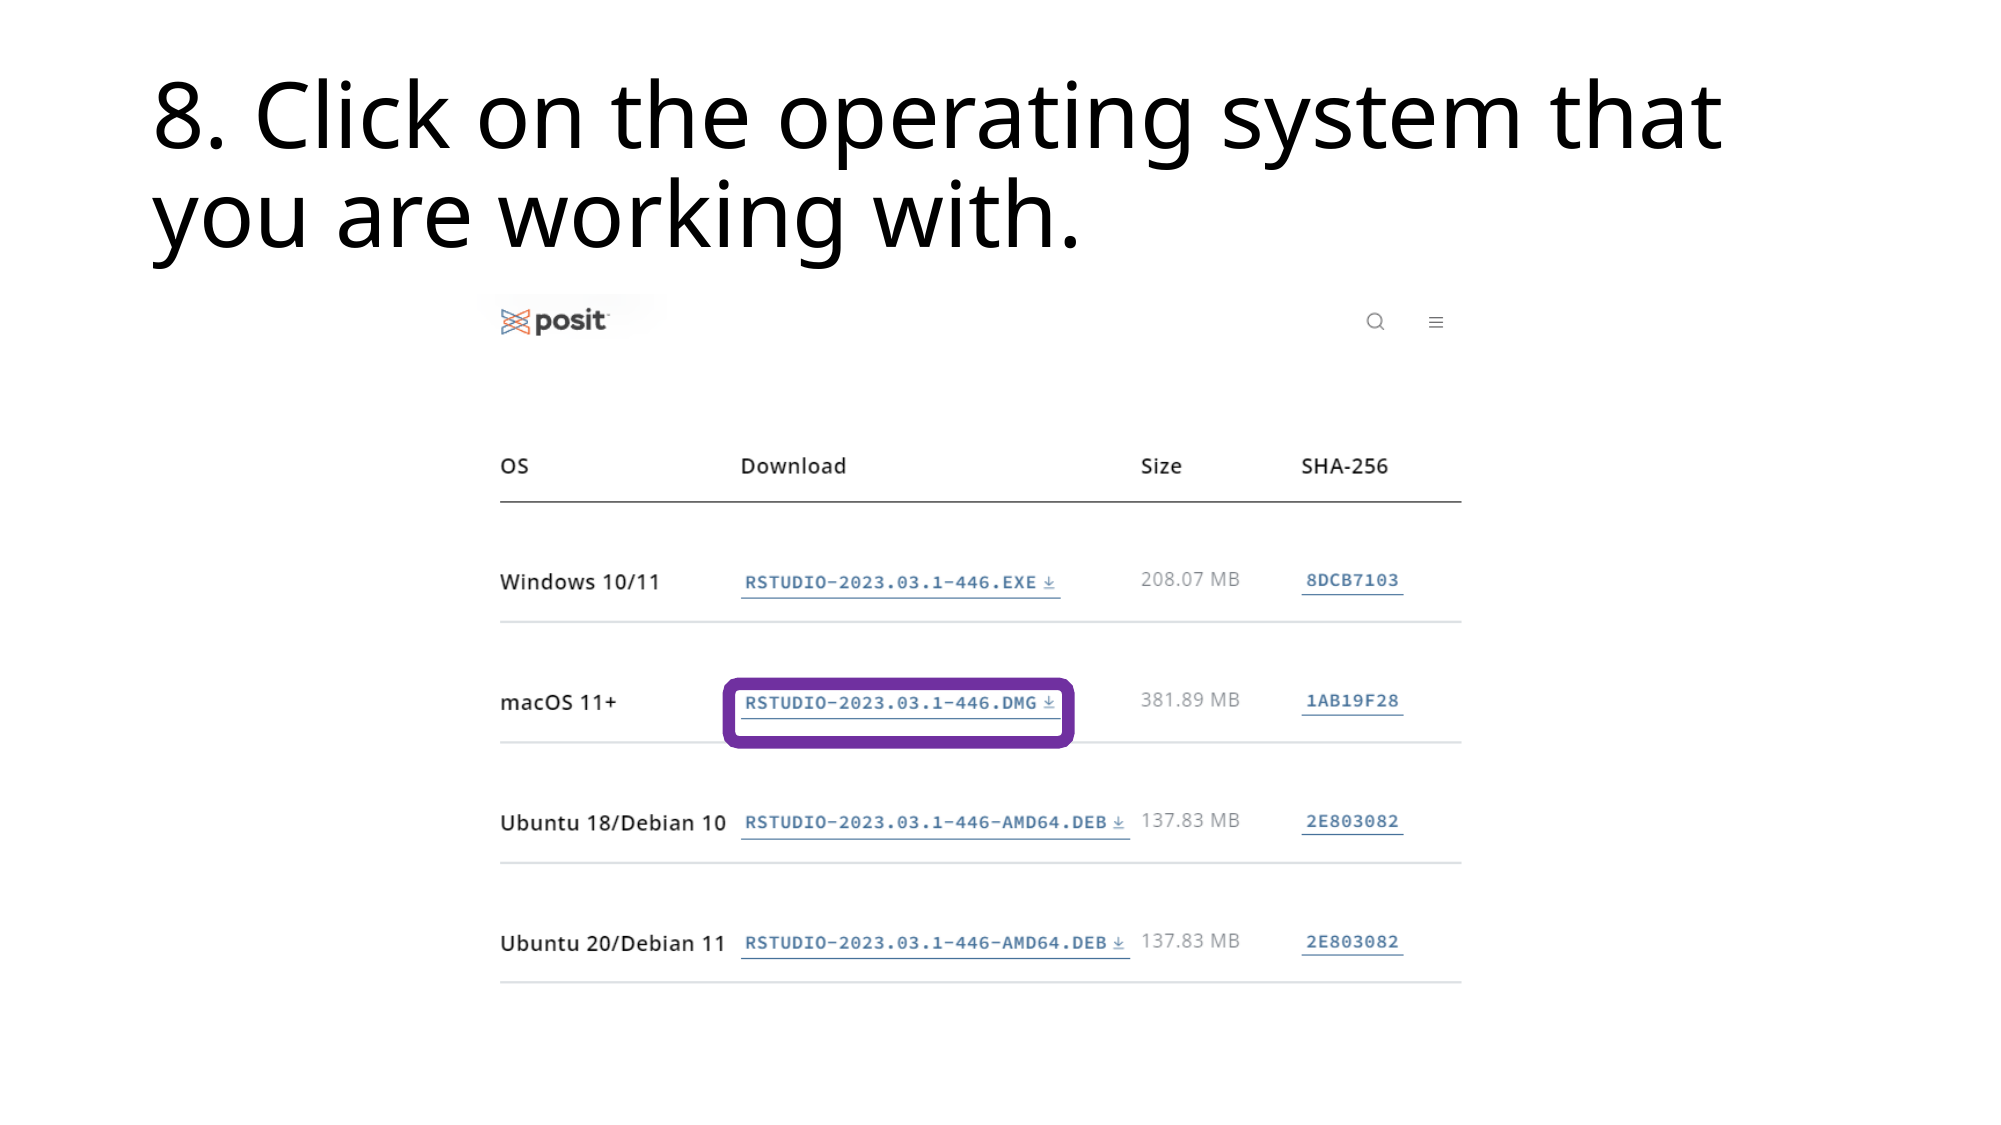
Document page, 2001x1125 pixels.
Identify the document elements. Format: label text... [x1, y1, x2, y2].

title 8. Click on the operating system that you are working with. [137, 59, 1863, 278]
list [477, 295, 1523, 1009]
